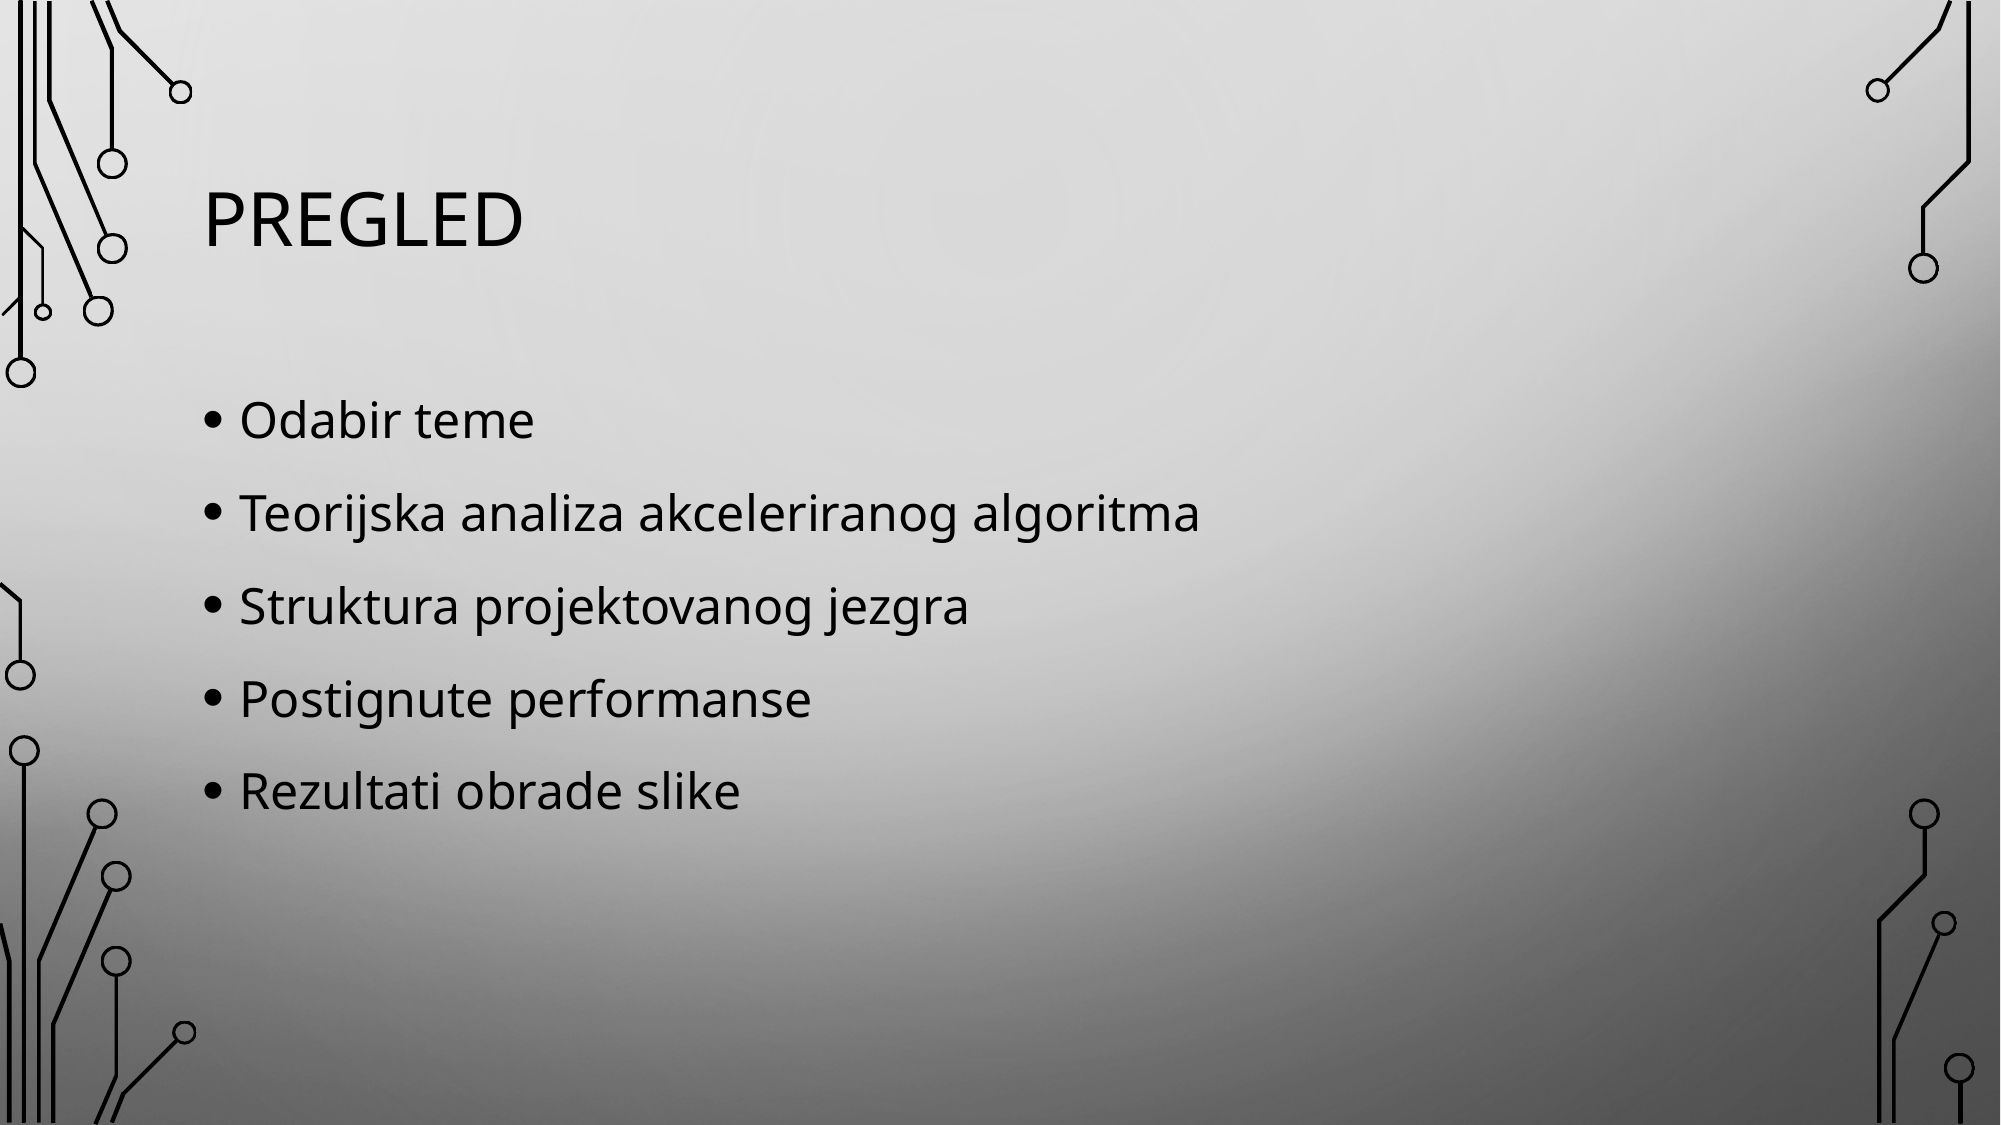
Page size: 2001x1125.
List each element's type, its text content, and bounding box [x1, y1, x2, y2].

title Pregled [187, 101, 1813, 344]
list Odabir teme Teorijska analiza akceleriranog algoritma Struktura projektovanog jezgra Postignute performanse Rezultati obrade slike [187, 369, 1813, 950]
